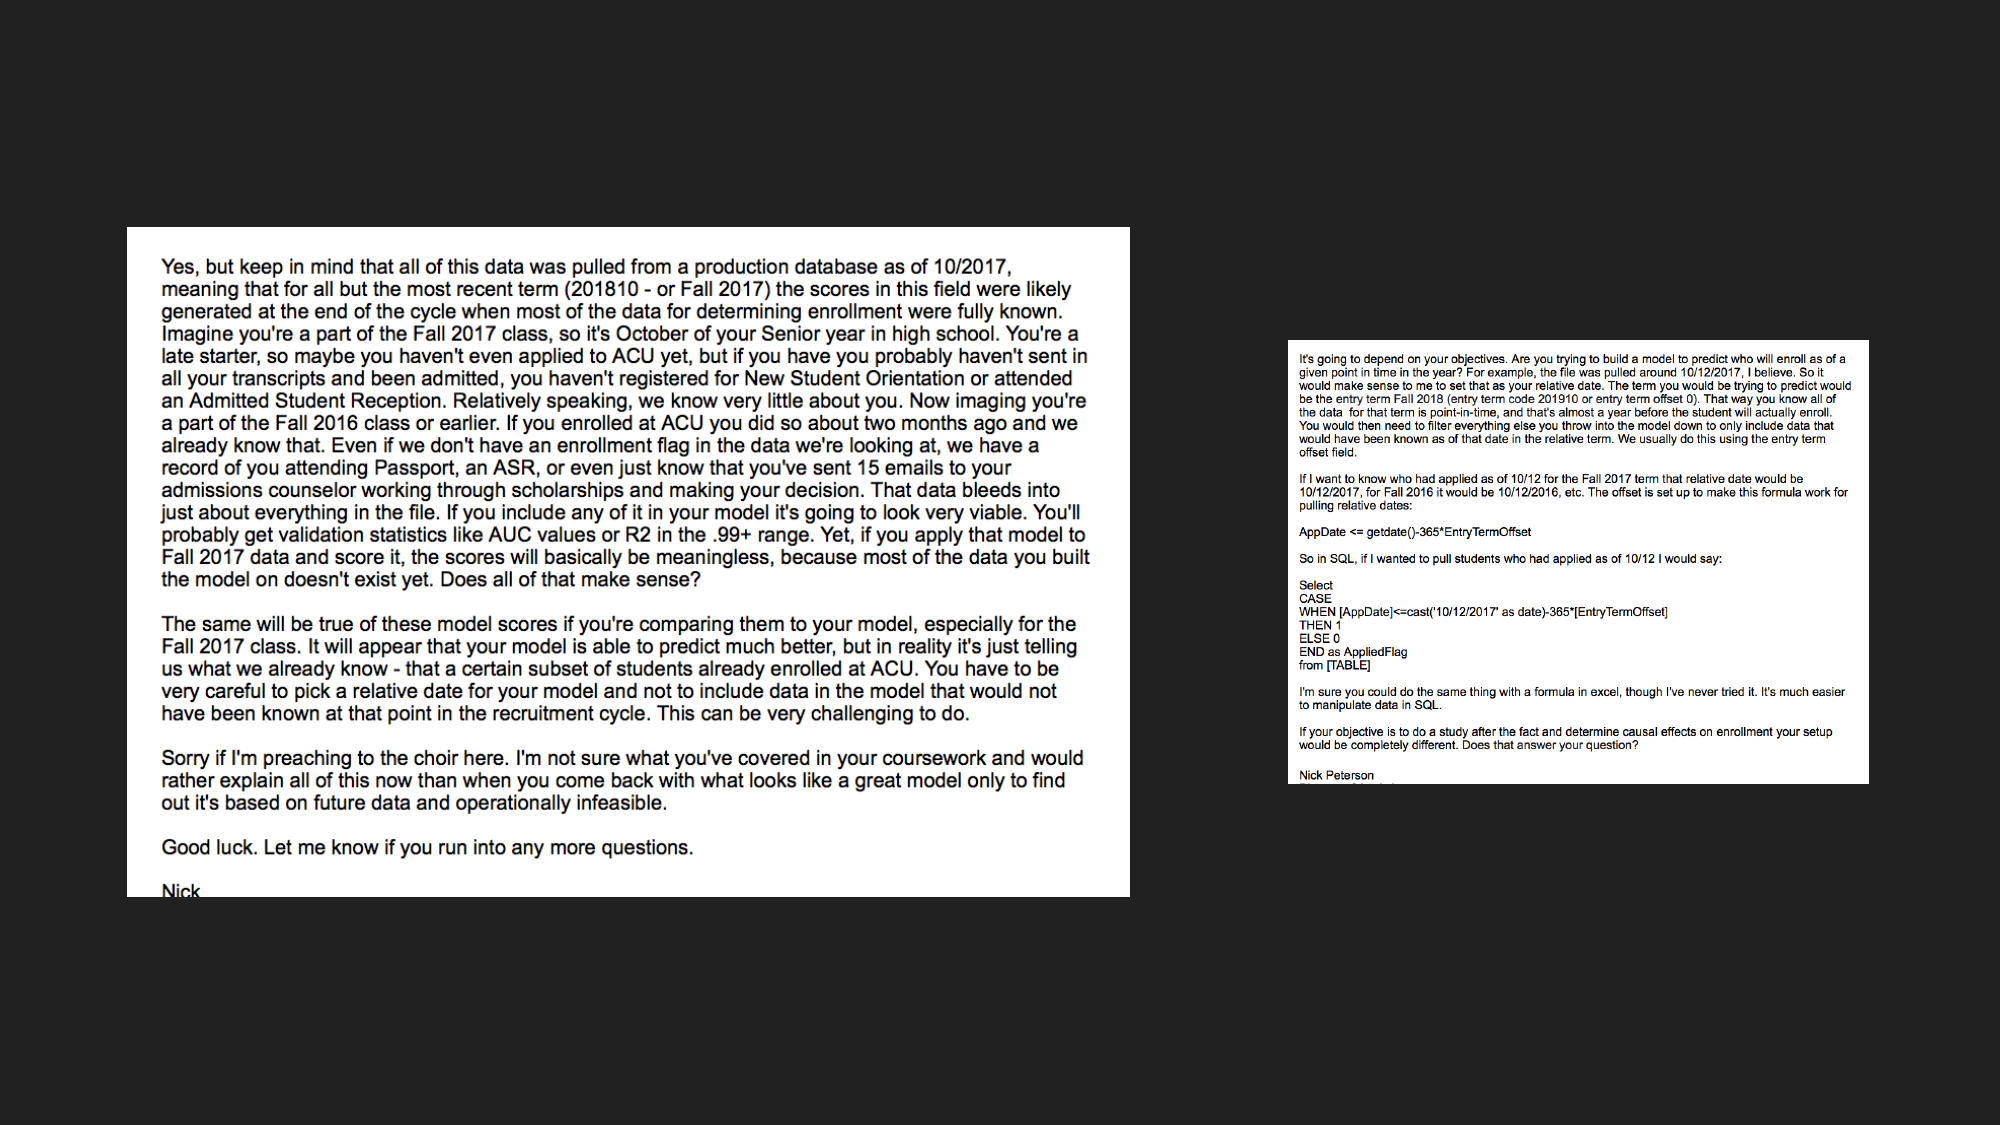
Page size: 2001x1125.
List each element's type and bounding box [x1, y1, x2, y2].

picture [1287, 340, 1870, 785]
picture [127, 227, 1130, 898]
